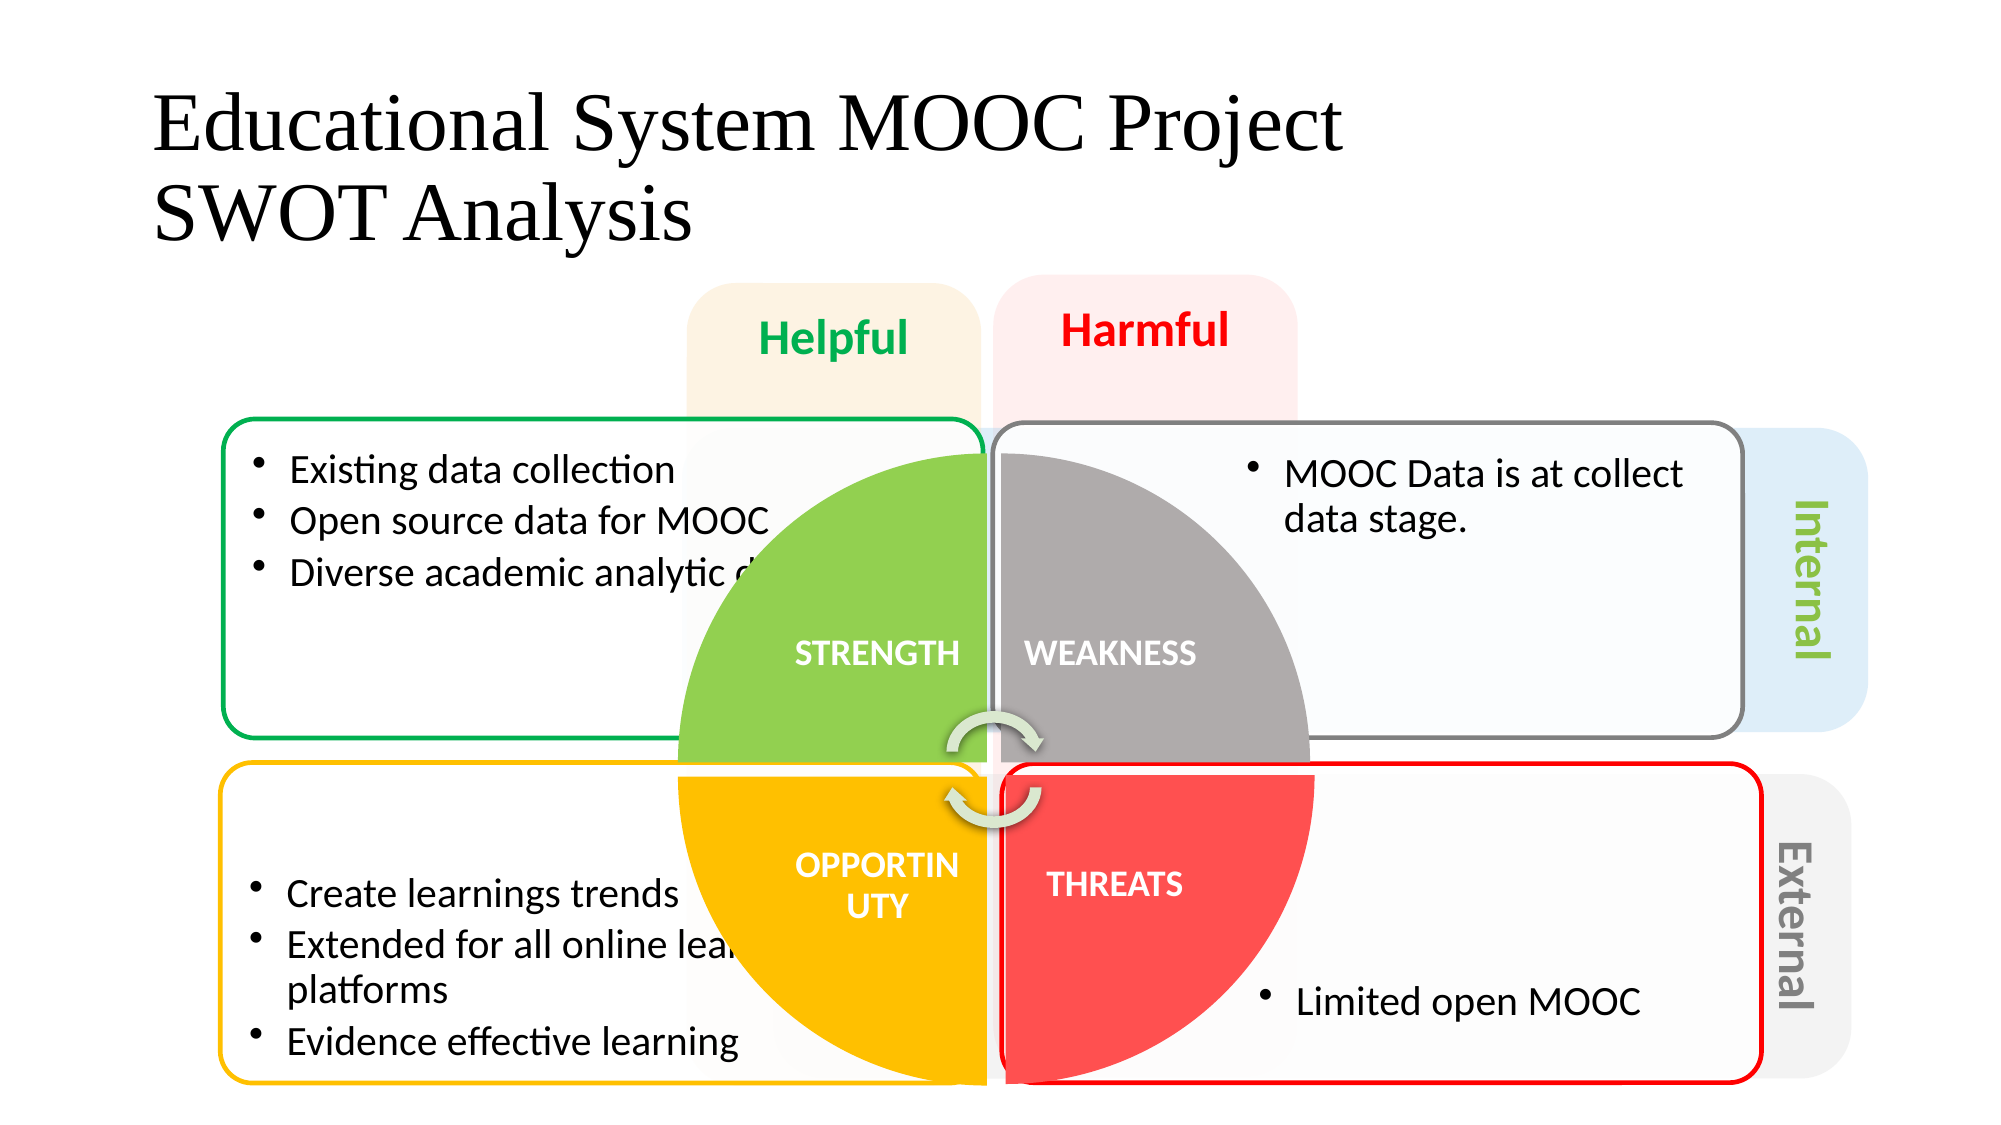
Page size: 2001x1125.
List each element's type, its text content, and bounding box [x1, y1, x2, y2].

text_box Harmful [992, 273, 1299, 412]
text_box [114, 412, 1874, 1125]
title Educational System MOOC Project SWOT Analysis [137, 59, 1863, 278]
text_box Helpful [685, 281, 983, 412]
